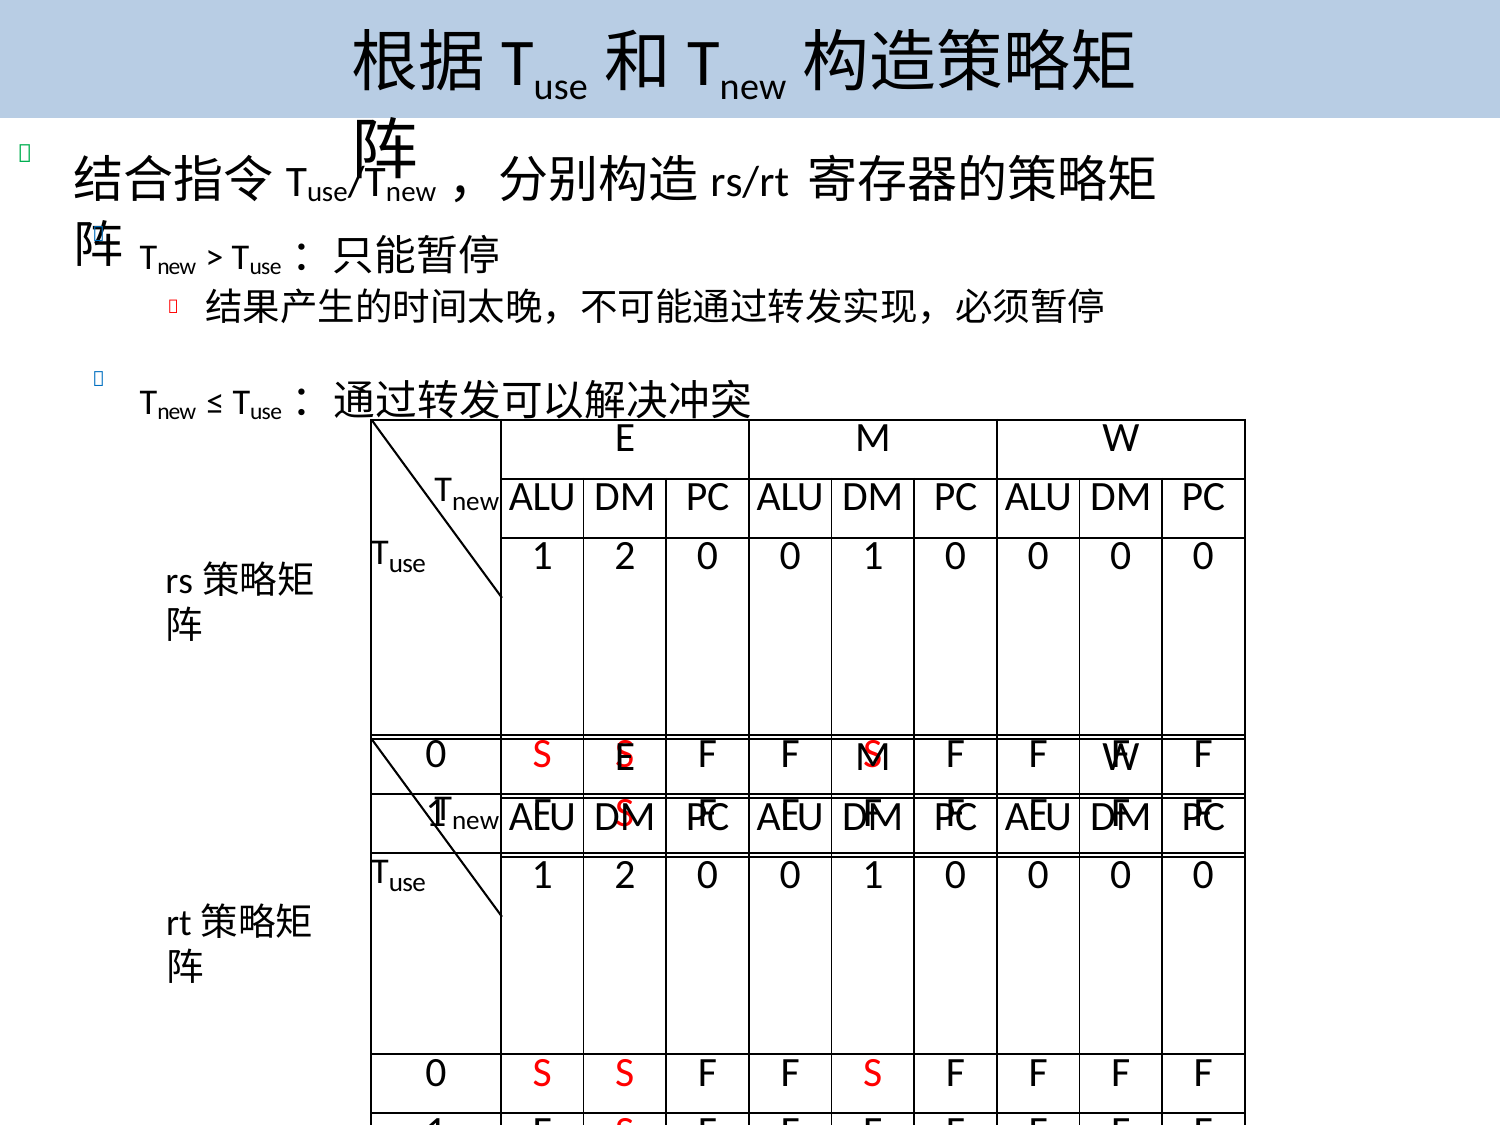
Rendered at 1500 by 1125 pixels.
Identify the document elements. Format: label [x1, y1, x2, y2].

table_cell [1163, 1114, 1244, 1125]
table_cell [998, 539, 1079, 734]
table_header [502, 421, 748, 478]
table_cell [750, 480, 831, 537]
table_cell [584, 480, 665, 537]
table_cell [832, 480, 913, 537]
table_cell [915, 539, 996, 734]
table_cell [998, 1114, 1079, 1125]
table_cell [502, 799, 583, 856]
table_cell [998, 799, 1079, 856]
table_cell [750, 539, 831, 734]
text_box [163, 556, 345, 647]
table_cell [372, 1114, 500, 1125]
table_cell [502, 480, 583, 537]
table_cell [1163, 539, 1244, 734]
text_box [165, 294, 184, 318]
table_cell [584, 1114, 665, 1125]
table_cell [750, 799, 831, 856]
table_cell [750, 858, 831, 1053]
table_cell [1080, 1114, 1161, 1125]
table_cell [502, 1114, 583, 1125]
table_header [998, 421, 1244, 478]
table_cell [1080, 1055, 1161, 1112]
table_header [372, 740, 500, 1053]
table_cell [1080, 480, 1161, 537]
table_cell [998, 480, 1079, 537]
table_cell [502, 858, 583, 1053]
table_cell [1163, 858, 1244, 1053]
table_cell [998, 1055, 1079, 1112]
table_cell [832, 1114, 913, 1125]
table_cell [667, 858, 748, 1053]
table_header [998, 740, 1244, 797]
title [349, 18, 1152, 122]
table_cell [667, 539, 748, 734]
table_cell [750, 1055, 831, 1112]
table_cell [915, 799, 996, 856]
table_header [502, 740, 748, 797]
table_cell [584, 858, 665, 1053]
table_cell [832, 539, 913, 734]
table_cell [584, 799, 665, 856]
table_cell [1080, 539, 1161, 734]
text_box [90, 365, 116, 391]
table_header [372, 421, 500, 734]
table_cell [915, 1055, 996, 1112]
table_cell [1163, 799, 1244, 856]
table_cell [832, 858, 913, 1053]
table_cell [915, 858, 996, 1053]
text_box [164, 897, 344, 988]
table_header [750, 421, 996, 478]
table_cell [1163, 1055, 1244, 1112]
table_cell [832, 1055, 913, 1112]
text_box [71, 122, 1183, 328]
table_cell [584, 1055, 665, 1112]
table_cell [832, 799, 913, 856]
table_cell [667, 480, 748, 537]
table_cell [750, 1114, 831, 1125]
table_cell [667, 1114, 748, 1125]
table_cell [915, 480, 996, 537]
table_cell [502, 1055, 583, 1112]
table_cell [667, 799, 748, 856]
table_cell [998, 858, 1079, 1053]
table_cell [584, 539, 665, 734]
table_cell [1163, 480, 1244, 537]
table_cell [915, 1114, 996, 1125]
table_cell [1080, 799, 1161, 856]
text_box [15, 137, 42, 168]
table_cell [372, 1055, 500, 1112]
table_header [750, 740, 996, 797]
text_box [137, 352, 764, 428]
table_cell [1080, 858, 1161, 1053]
table_cell [502, 539, 583, 734]
table_cell [667, 1055, 748, 1112]
